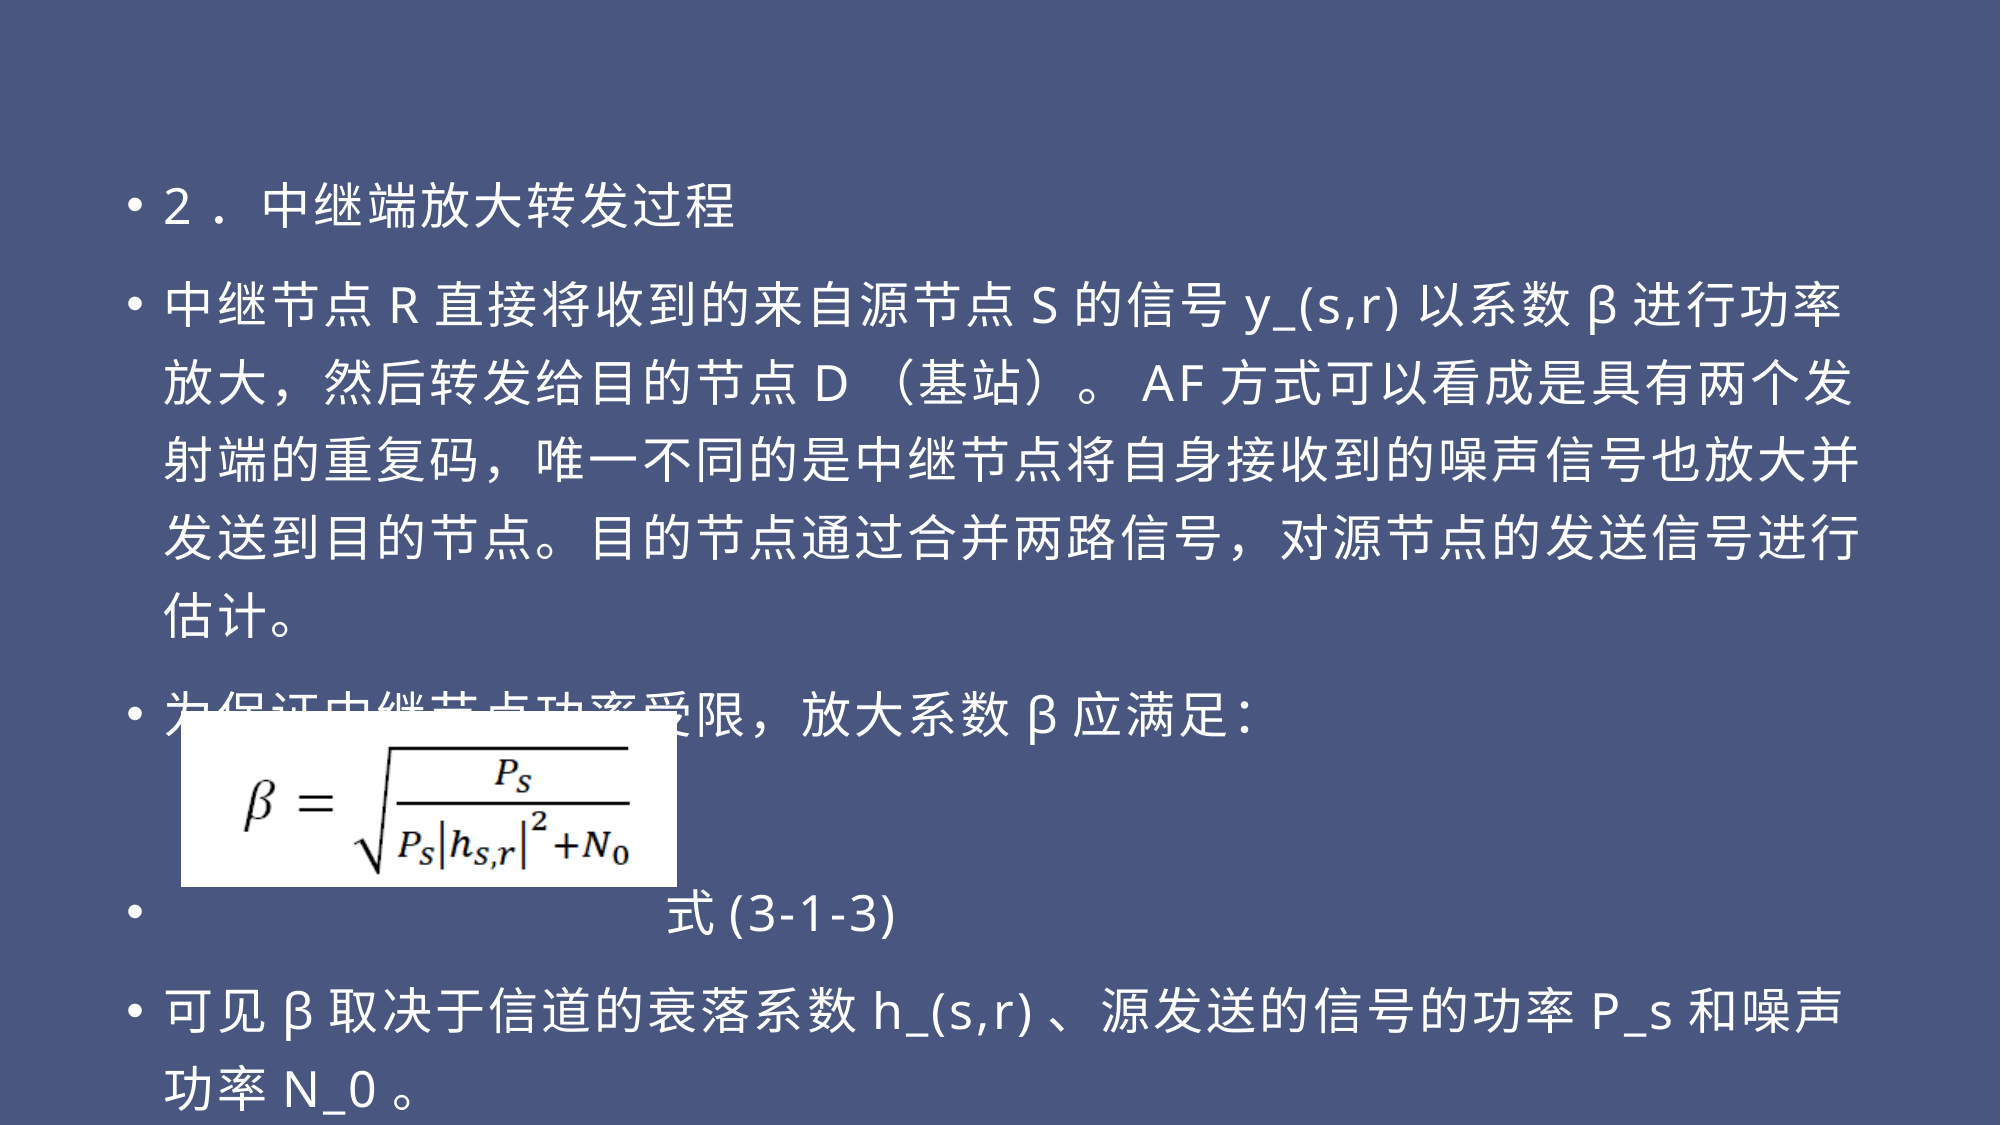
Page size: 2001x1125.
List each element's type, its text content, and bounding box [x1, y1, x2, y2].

picture [181, 711, 677, 887]
list 2．中继端放大转发过程 中继节点R直接将收到的来自源节点S的信号y_(s,r)以系数β进行功率放大，然后转发给目的节点D（基站）。AF方式可以看成是具有两个发射端的重复码，唯一不同的是中继节点将自身接收到的噪声信号也放大并发送到目的节点。目的节点通过合并两路信号，对源节点的发送信号进行估计。 为保证中继节点功率受限，放大系数β应满足： 式(3-1-3) 可见β取决于信道的衰落系数h_(s,r)、源发送的信号的功率P_s和噪声功率N_0。 [109, 156, 1891, 1041]
